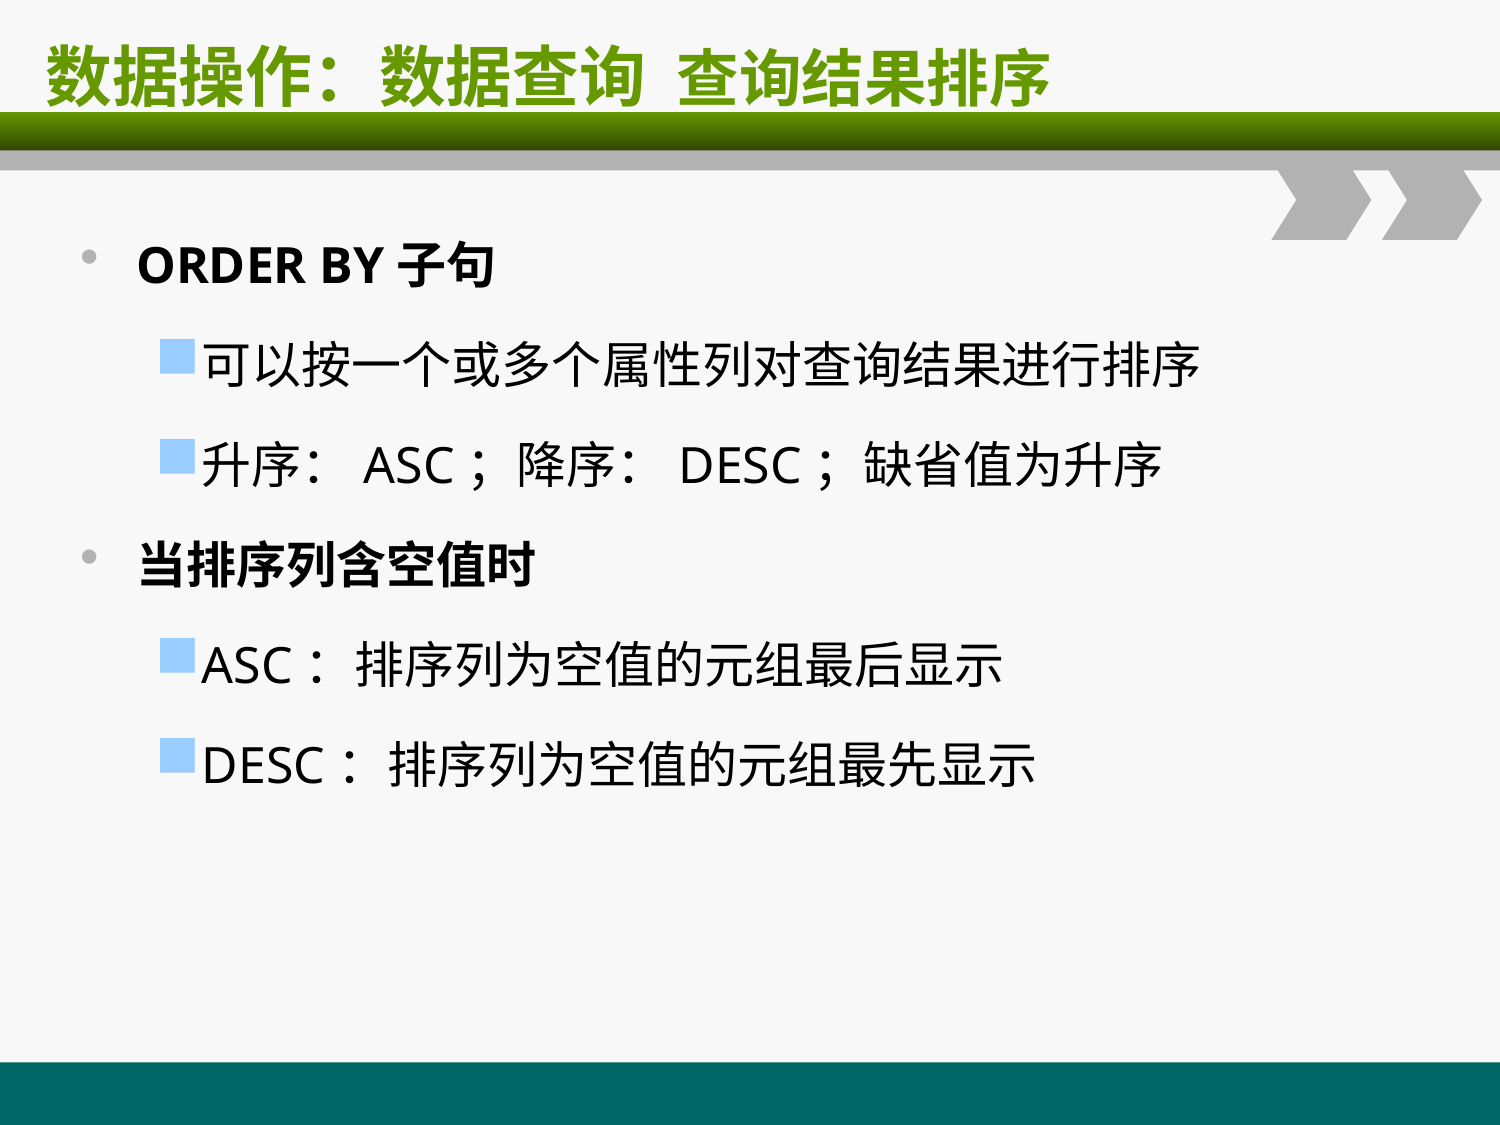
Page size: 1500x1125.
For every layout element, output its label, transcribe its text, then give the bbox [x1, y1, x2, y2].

list ORDER BY子句 可以按一个或多个属性列对查询结果进行排序 升序：ASC；降序：DESC；缺省值为升序 当排序列含空值时 ASC：排序列为空值的元组最后显示 DESC：排序列为空值的元组最先显示 [64, 196, 1350, 1050]
title 数据操作：数据查询 查询结果排序 [30, 24, 1463, 125]
